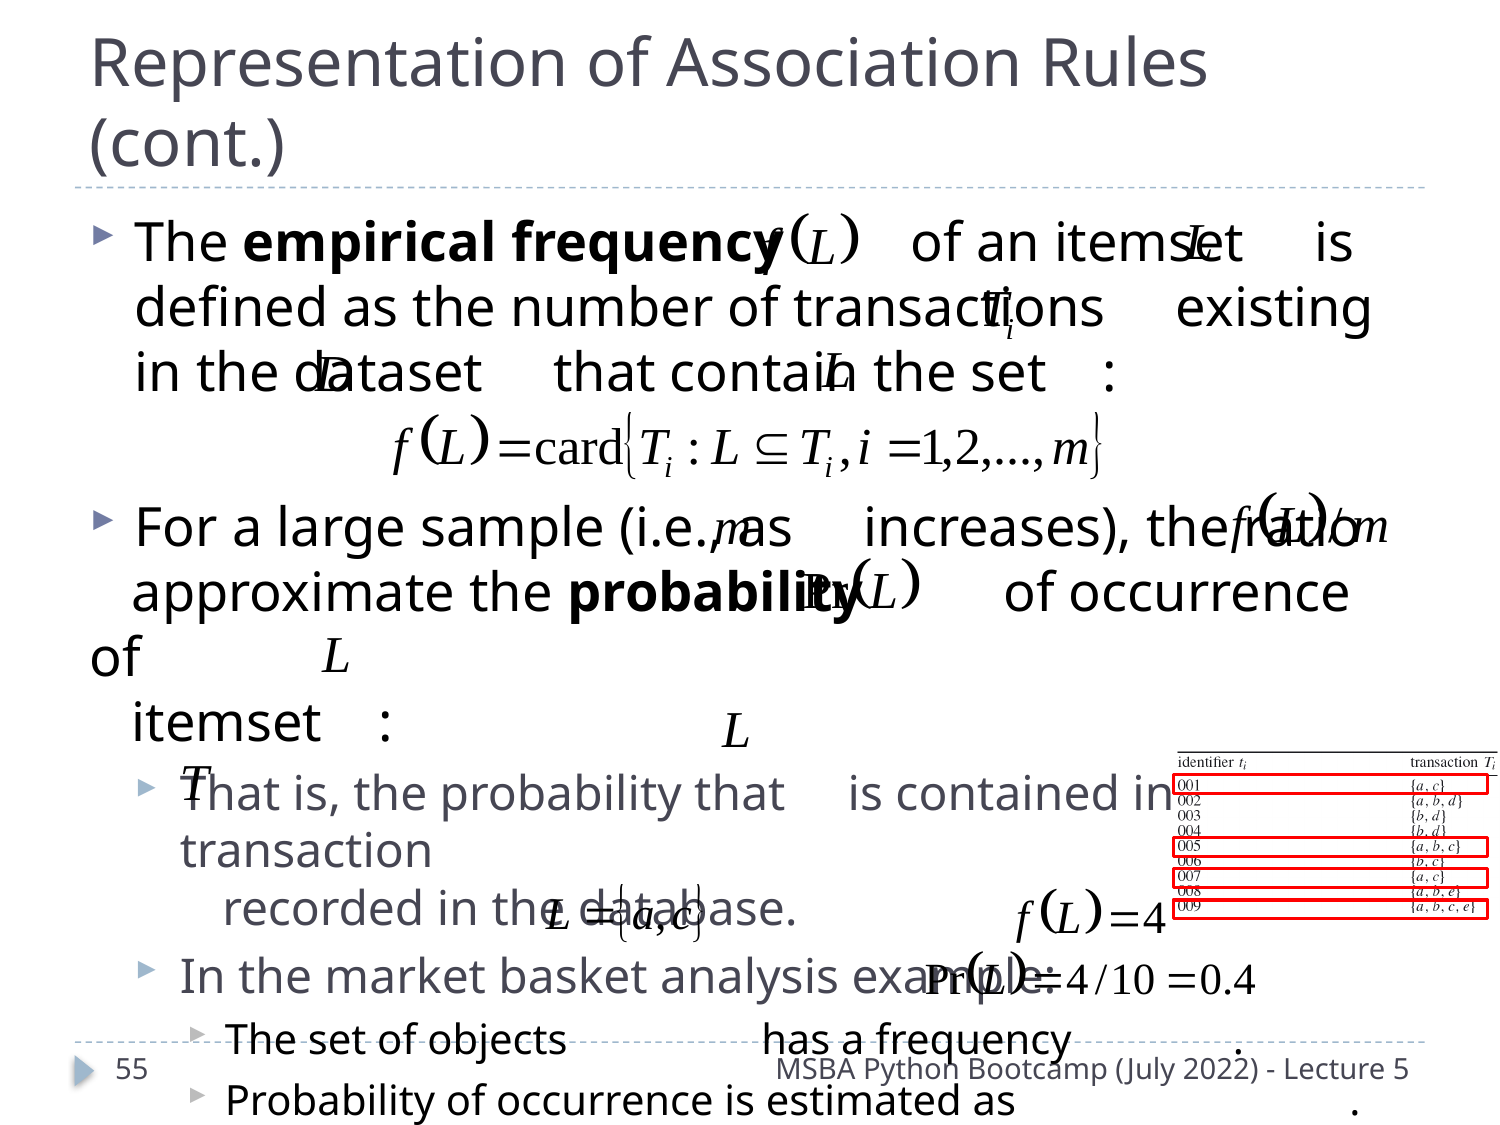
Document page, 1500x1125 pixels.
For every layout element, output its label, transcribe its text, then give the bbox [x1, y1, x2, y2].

list The empirical frequency of an itemset is defined as the number of transactions existing in the dataset that contain the set : For a large sample (i.e., as increases), the ratio approximate the probability of occurrence of itemset : That is, the probability that is contained in a new transaction recorded in the database. In the market basket analysis example: The set of objects has a frequency . Probability of occurrence is estimated as . [75, 200, 1425, 1038]
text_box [1212, 490, 1401, 565]
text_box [744, 212, 863, 287]
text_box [917, 949, 1263, 1014]
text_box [712, 699, 761, 757]
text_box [1174, 212, 1224, 269]
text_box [312, 624, 361, 682]
slide_number 54 [100, 1042, 426, 1103]
title Representation of Association Rules (cont.) [75, 24, 1425, 188]
picture [1174, 749, 1500, 914]
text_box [537, 883, 713, 949]
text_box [812, 340, 861, 397]
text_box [705, 509, 763, 558]
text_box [794, 556, 926, 631]
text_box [305, 343, 363, 401]
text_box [174, 752, 224, 810]
footer MSBA Python Bootcamp (July 2022) - Lecture 5 [426, 1042, 1425, 1103]
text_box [999, 887, 1176, 949]
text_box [974, 274, 1024, 354]
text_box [374, 412, 1115, 491]
